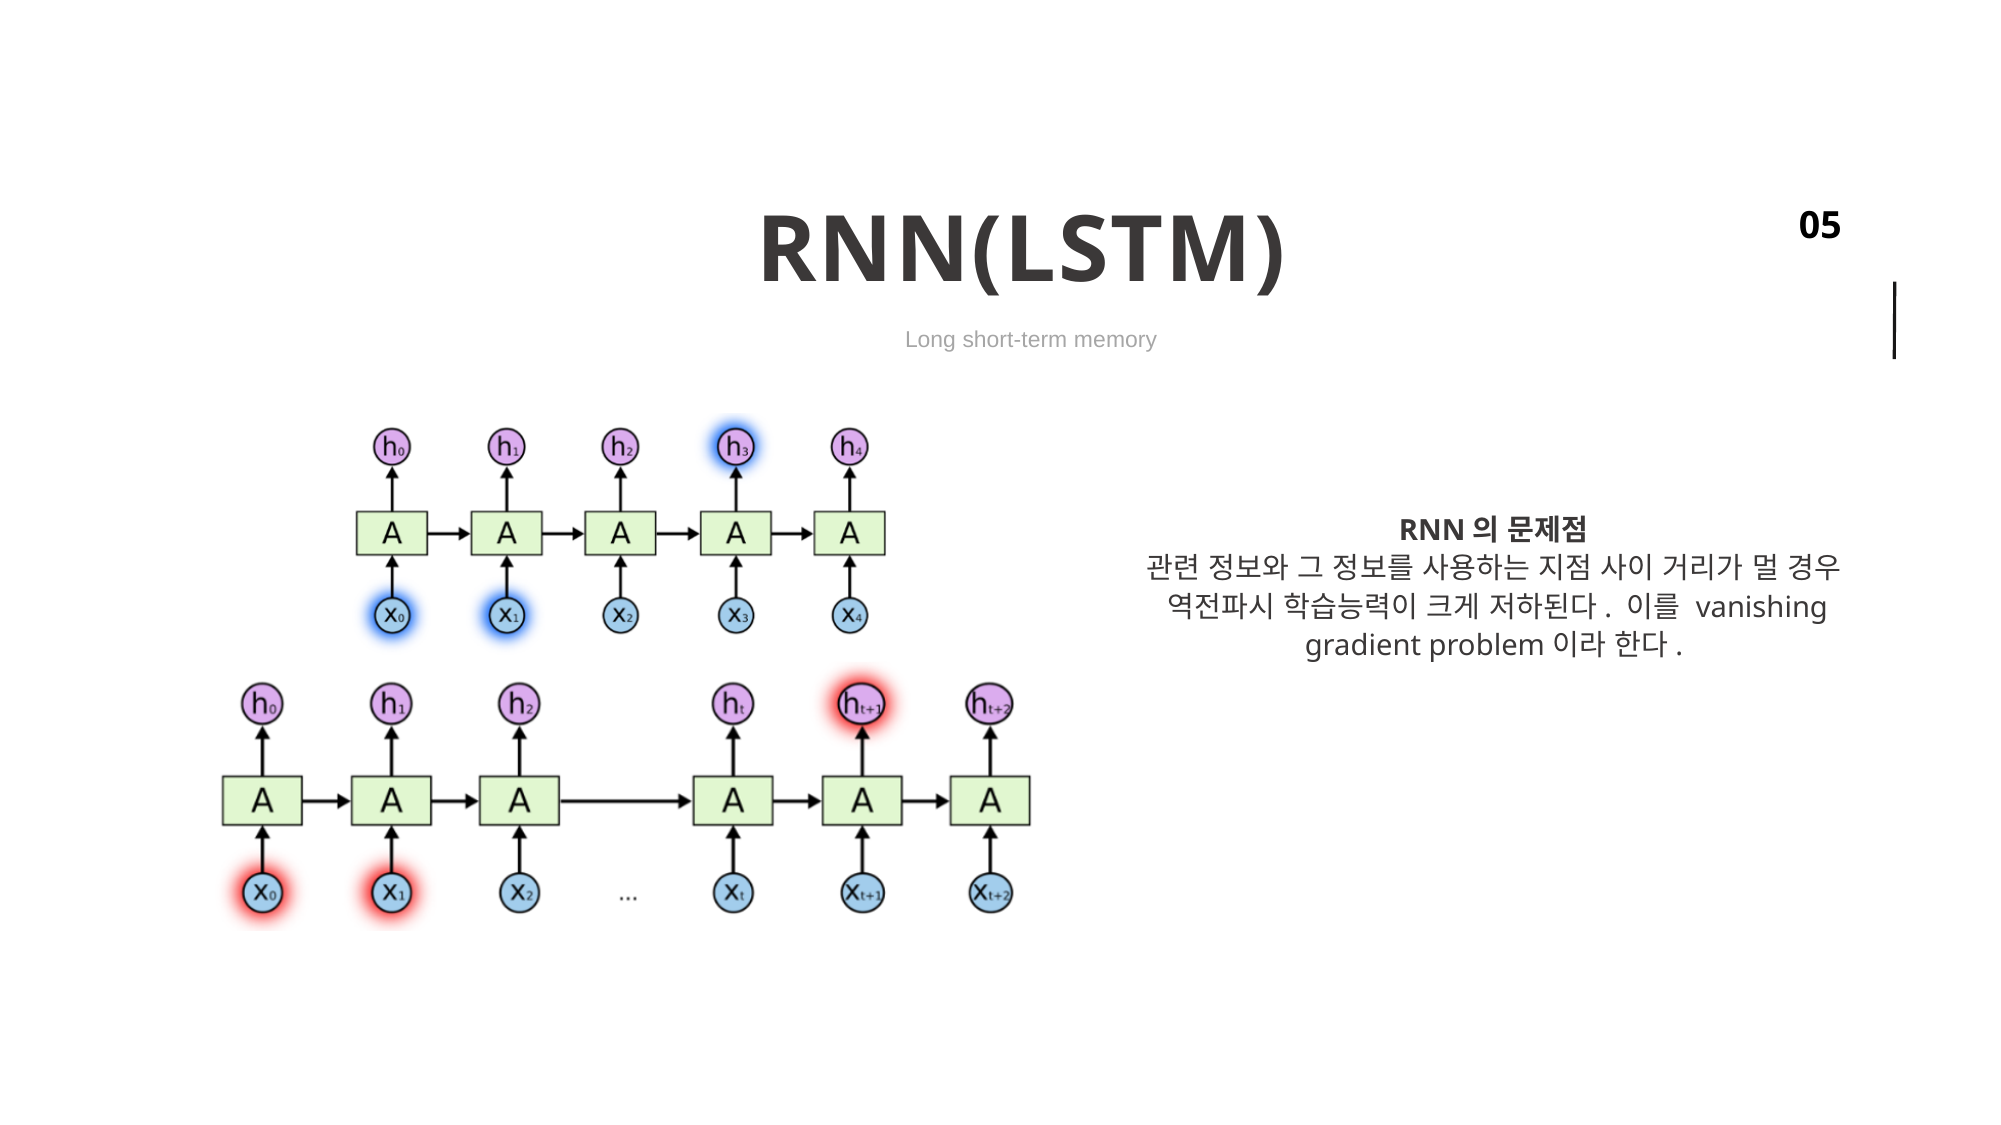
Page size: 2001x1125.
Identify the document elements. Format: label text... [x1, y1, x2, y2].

text_box RNN(LSTM) [370, 195, 1672, 329]
text_box Long short-term memory [599, 307, 1464, 360]
picture [162, 413, 1065, 931]
text_box RNN의 문제점 관련 정보와 그 정보를 사용하는 지점 사이 거리가 멀 경우 역전파시 학습능력이 크게 저하된다. 이를 vanishing gradient problem이라 한다. [1119, 470, 1869, 988]
